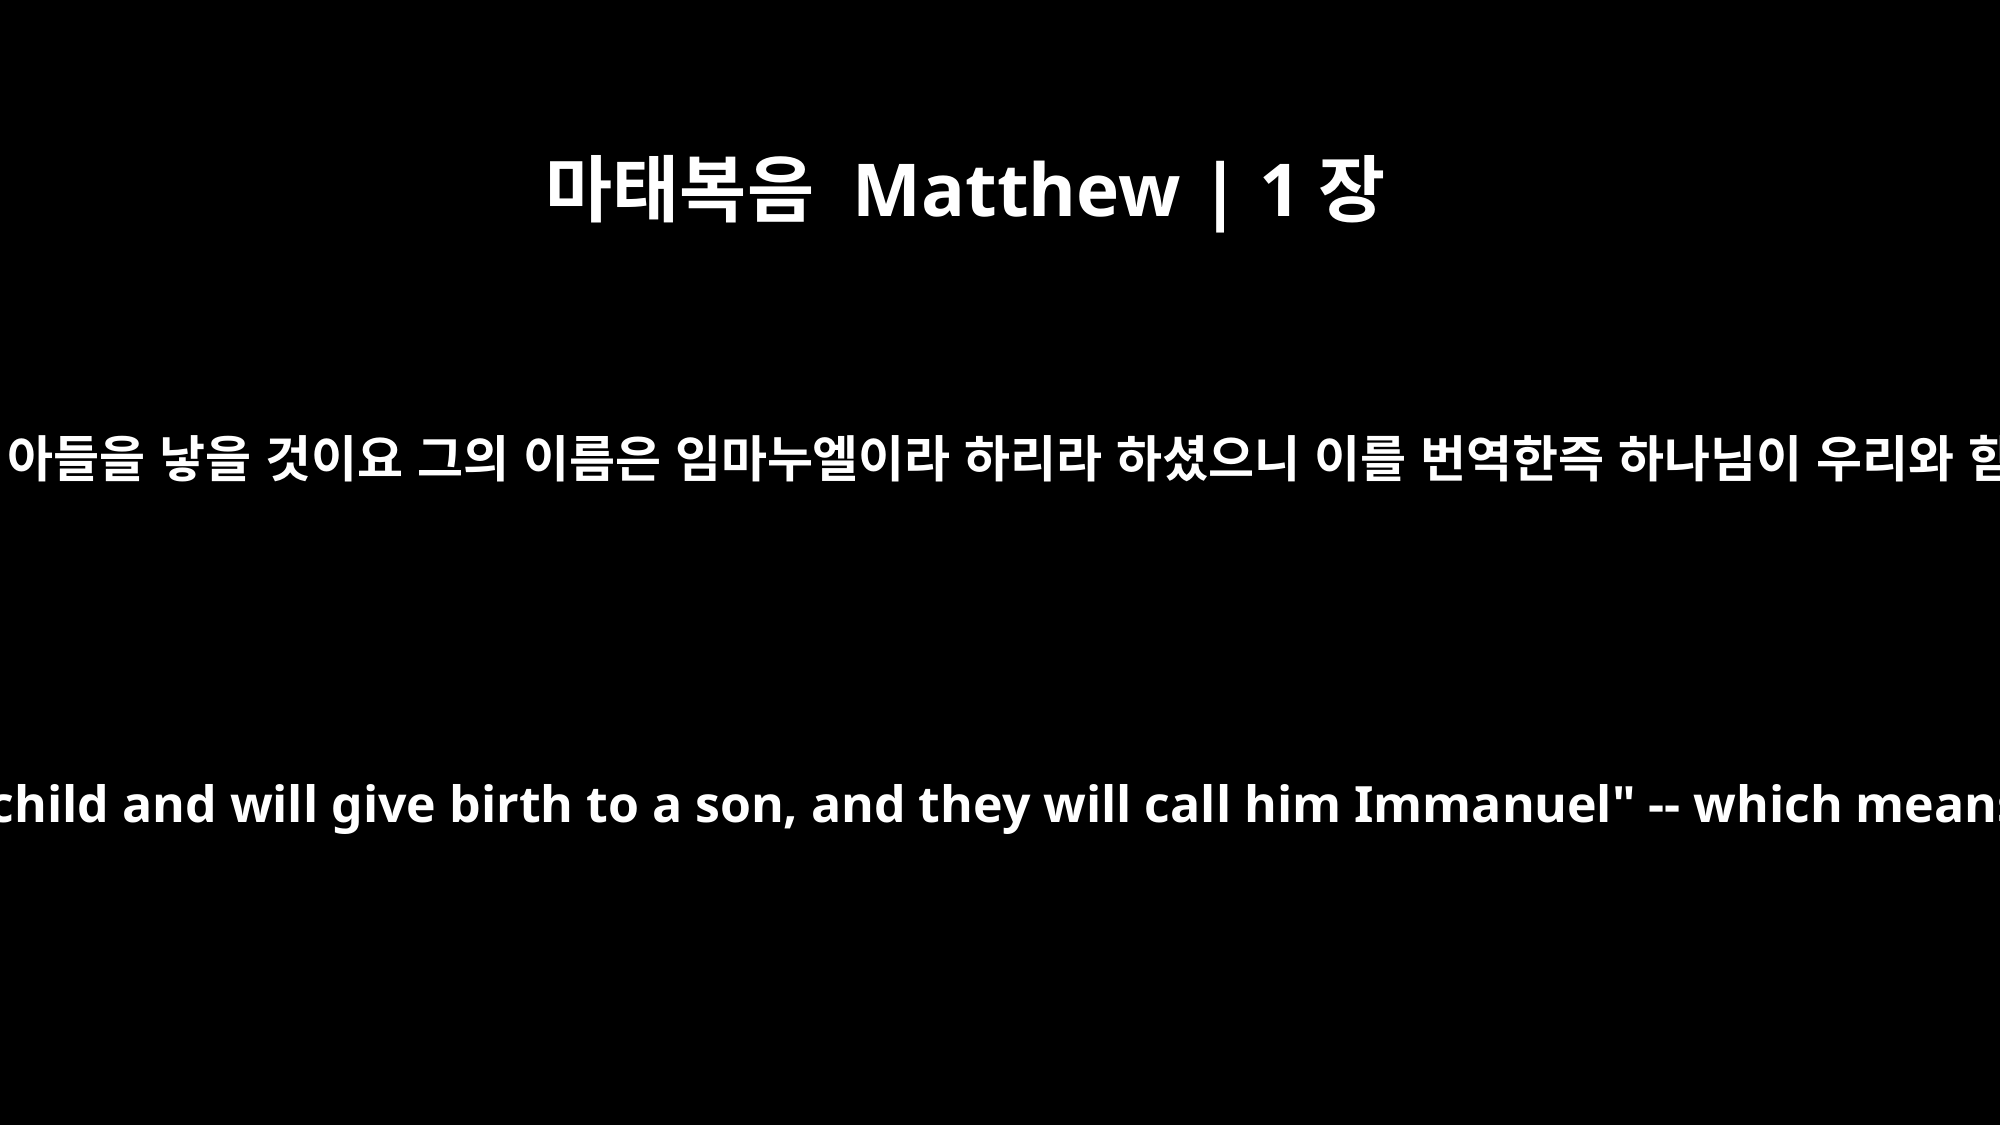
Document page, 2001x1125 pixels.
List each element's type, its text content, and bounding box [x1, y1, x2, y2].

text_box 23 보라 처녀가 잉태하여 아들을 낳을 것이요 그의 이름은 임마누엘이라 하리라 하셨으니 이를 번역한즉 하나님이 우리와 함께 계시다 함이라 [0, 359, 2000, 495]
text_box "The virgin will be with child and will give birth to a son, and they will call him Immanuel" -- which means, "God with us." [0, 764, 2000, 840]
text_box 마태복음 Matthew | 1장 [530, 136, 1401, 239]
